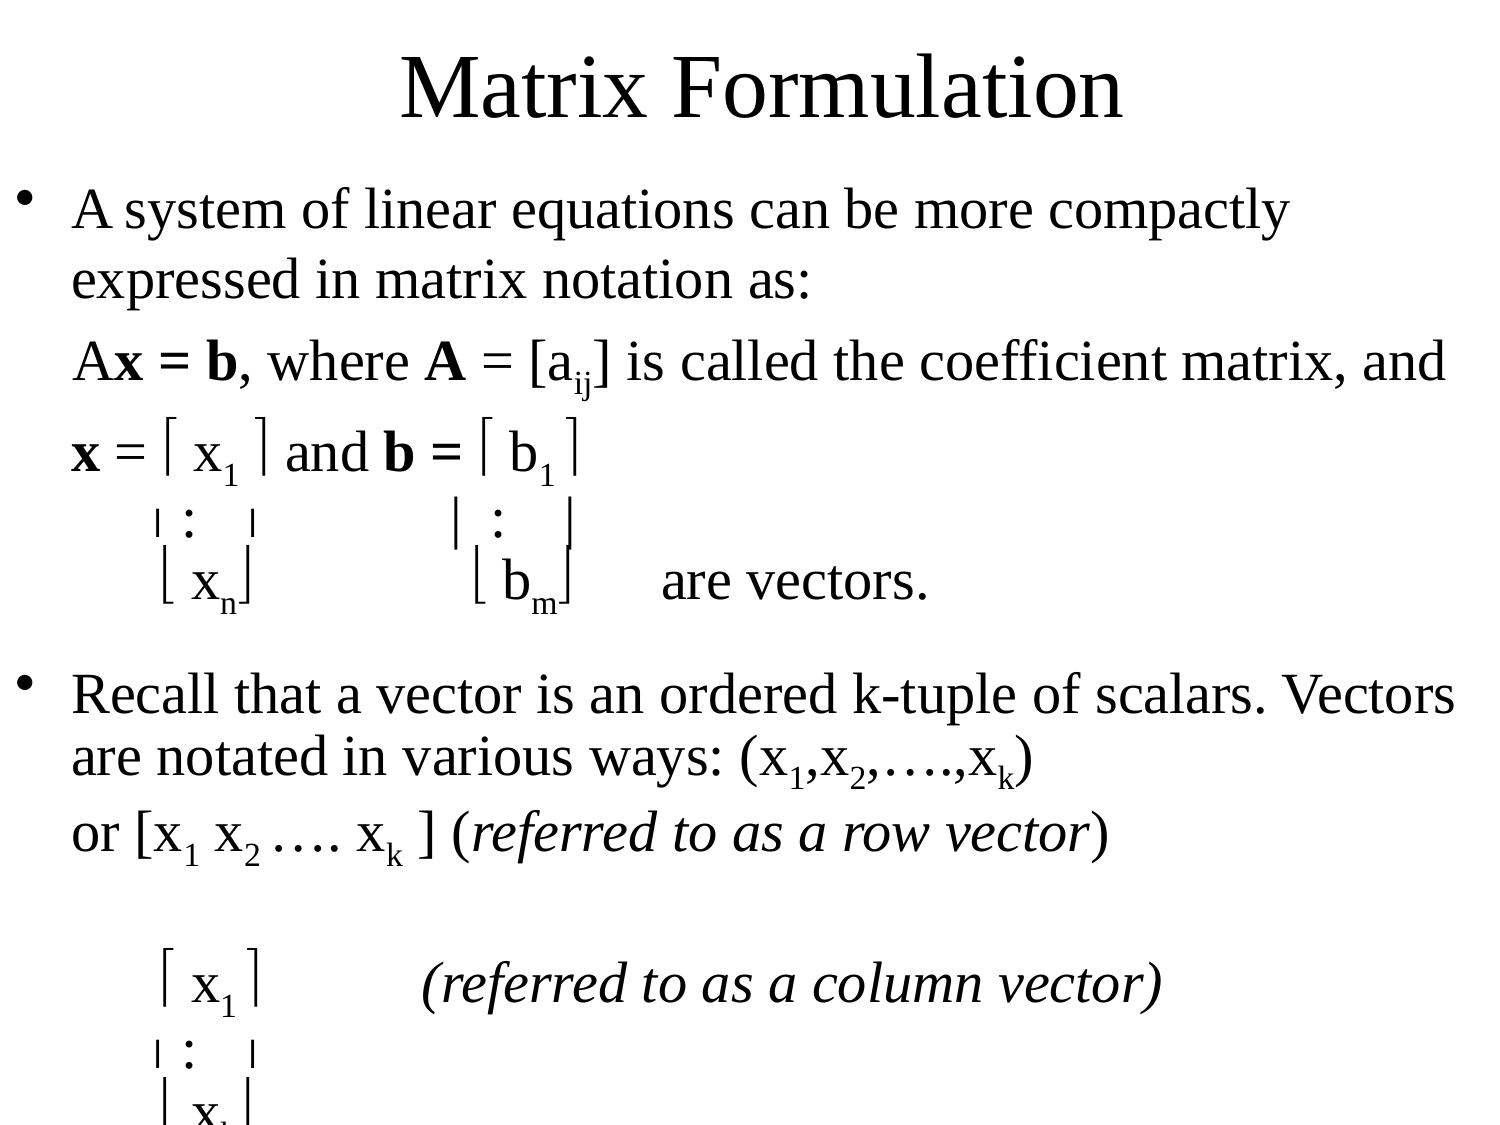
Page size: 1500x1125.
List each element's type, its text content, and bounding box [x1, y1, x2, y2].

title Matrix Formulation [137, 0, 1388, 162]
list A system of linear equations can be more compactly expressed in matrix notation as: Ax = b, where A = [aij] is called the coefficient matrix, and x =  x1  and b =  b1   :  | : |  xn  bm are vectors. Recall that a vector is an ordered k-tuple of scalars. Vectors are notated in various ways: (x1,x2,….,xk) or [x1 x2 …. xk ] (referred to as a row vector)  x1  (referred to as a column vector)  :   xk [0, 162, 1500, 1125]
